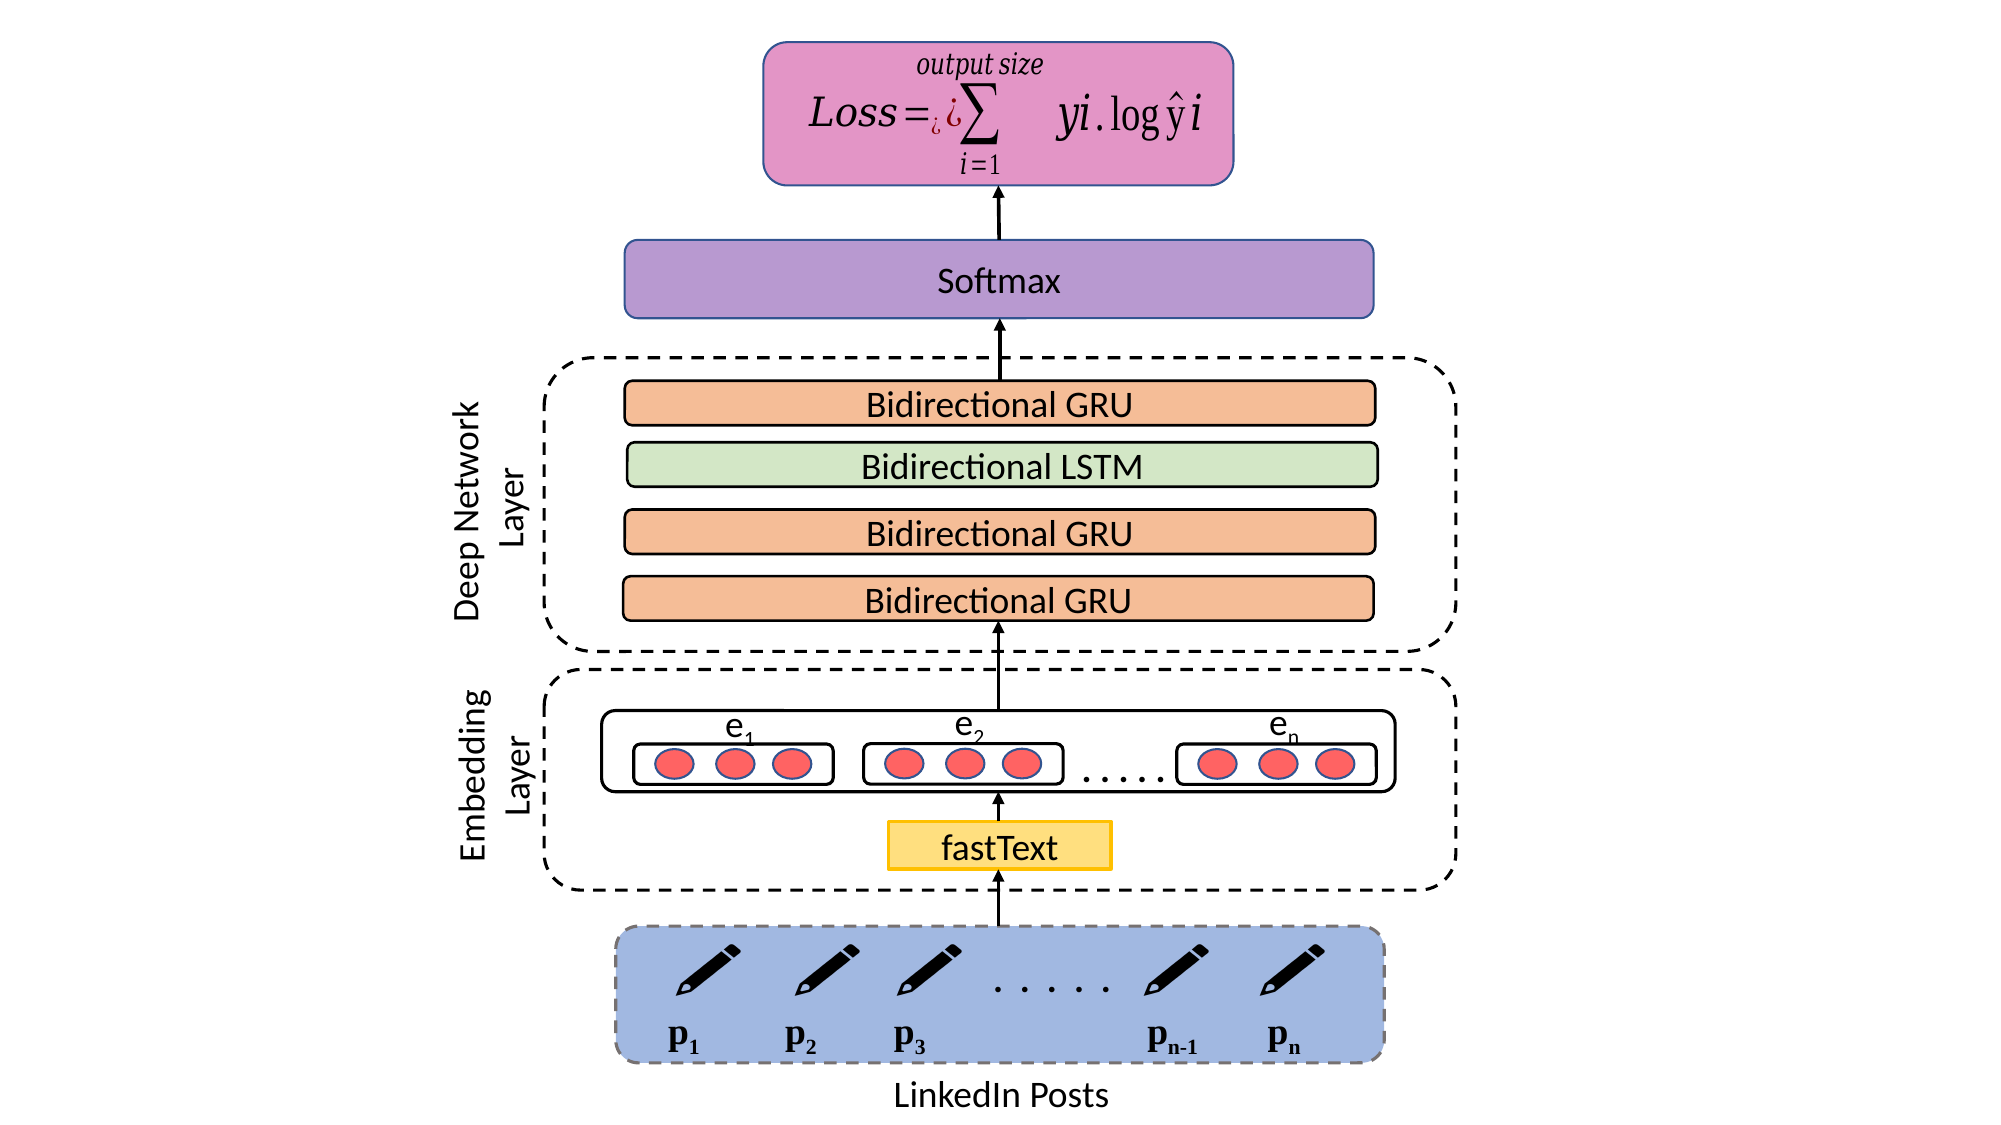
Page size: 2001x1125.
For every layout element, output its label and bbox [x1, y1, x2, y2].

text_box [433, 42, 1456, 1124]
